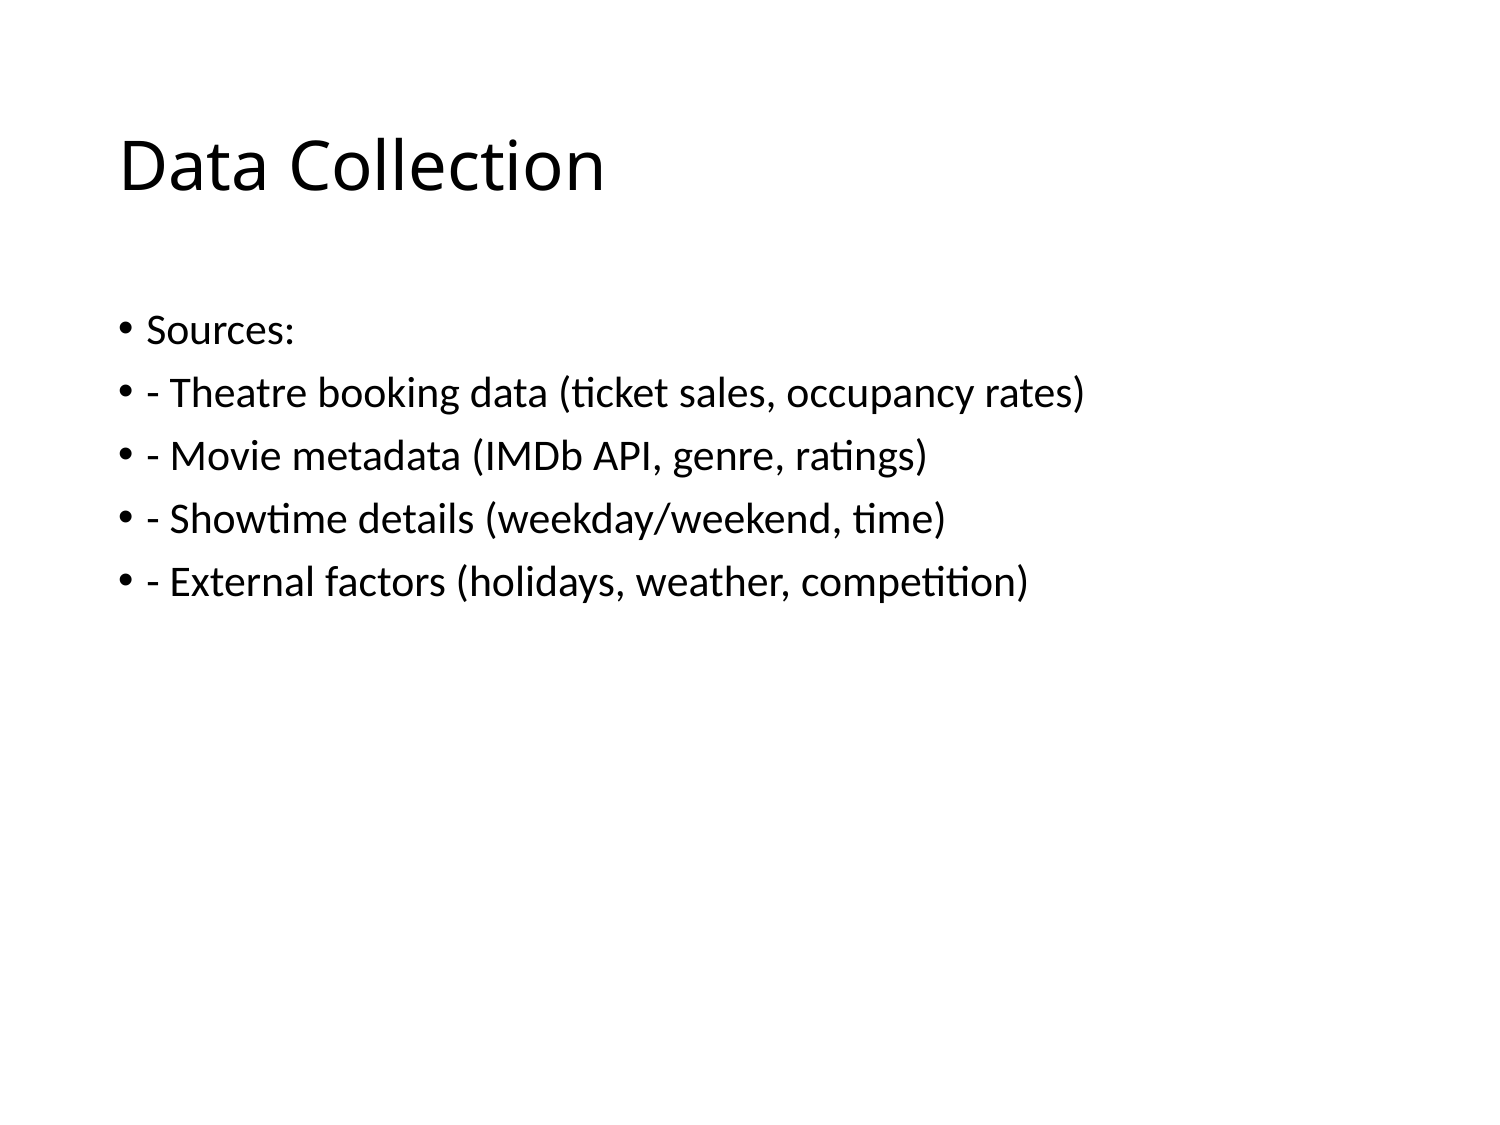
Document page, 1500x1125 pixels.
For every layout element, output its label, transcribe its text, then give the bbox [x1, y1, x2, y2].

list Sources: - Theatre booking data (ticket sales, occupancy rates) - Movie metadata (IMDb API, genre, ratings) - Showtime details (weekday/weekend, time) - External factors (holidays, weather, competition) [103, 299, 1397, 1014]
title Data Collection [103, 59, 1397, 278]
